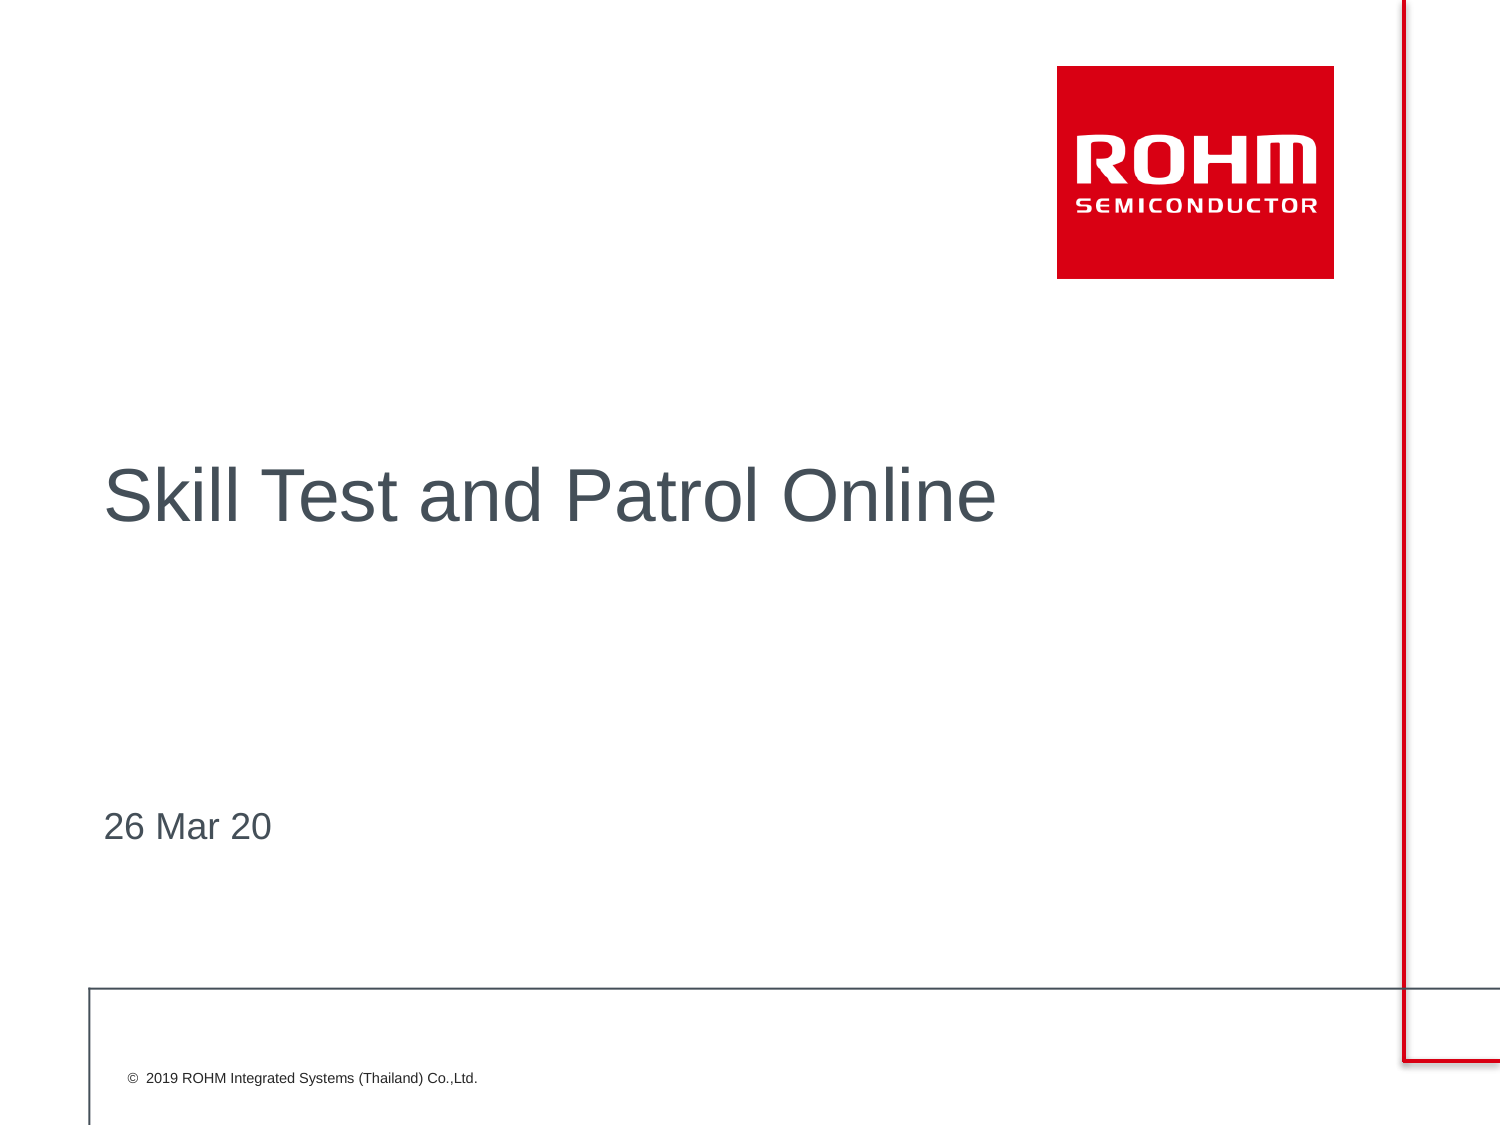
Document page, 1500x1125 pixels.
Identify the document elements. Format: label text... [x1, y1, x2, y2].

picture [1057, 66, 1334, 279]
subtitle 26 Mar 20 [88, 794, 703, 988]
title Skill Test and Patrol Online [88, 420, 1334, 563]
